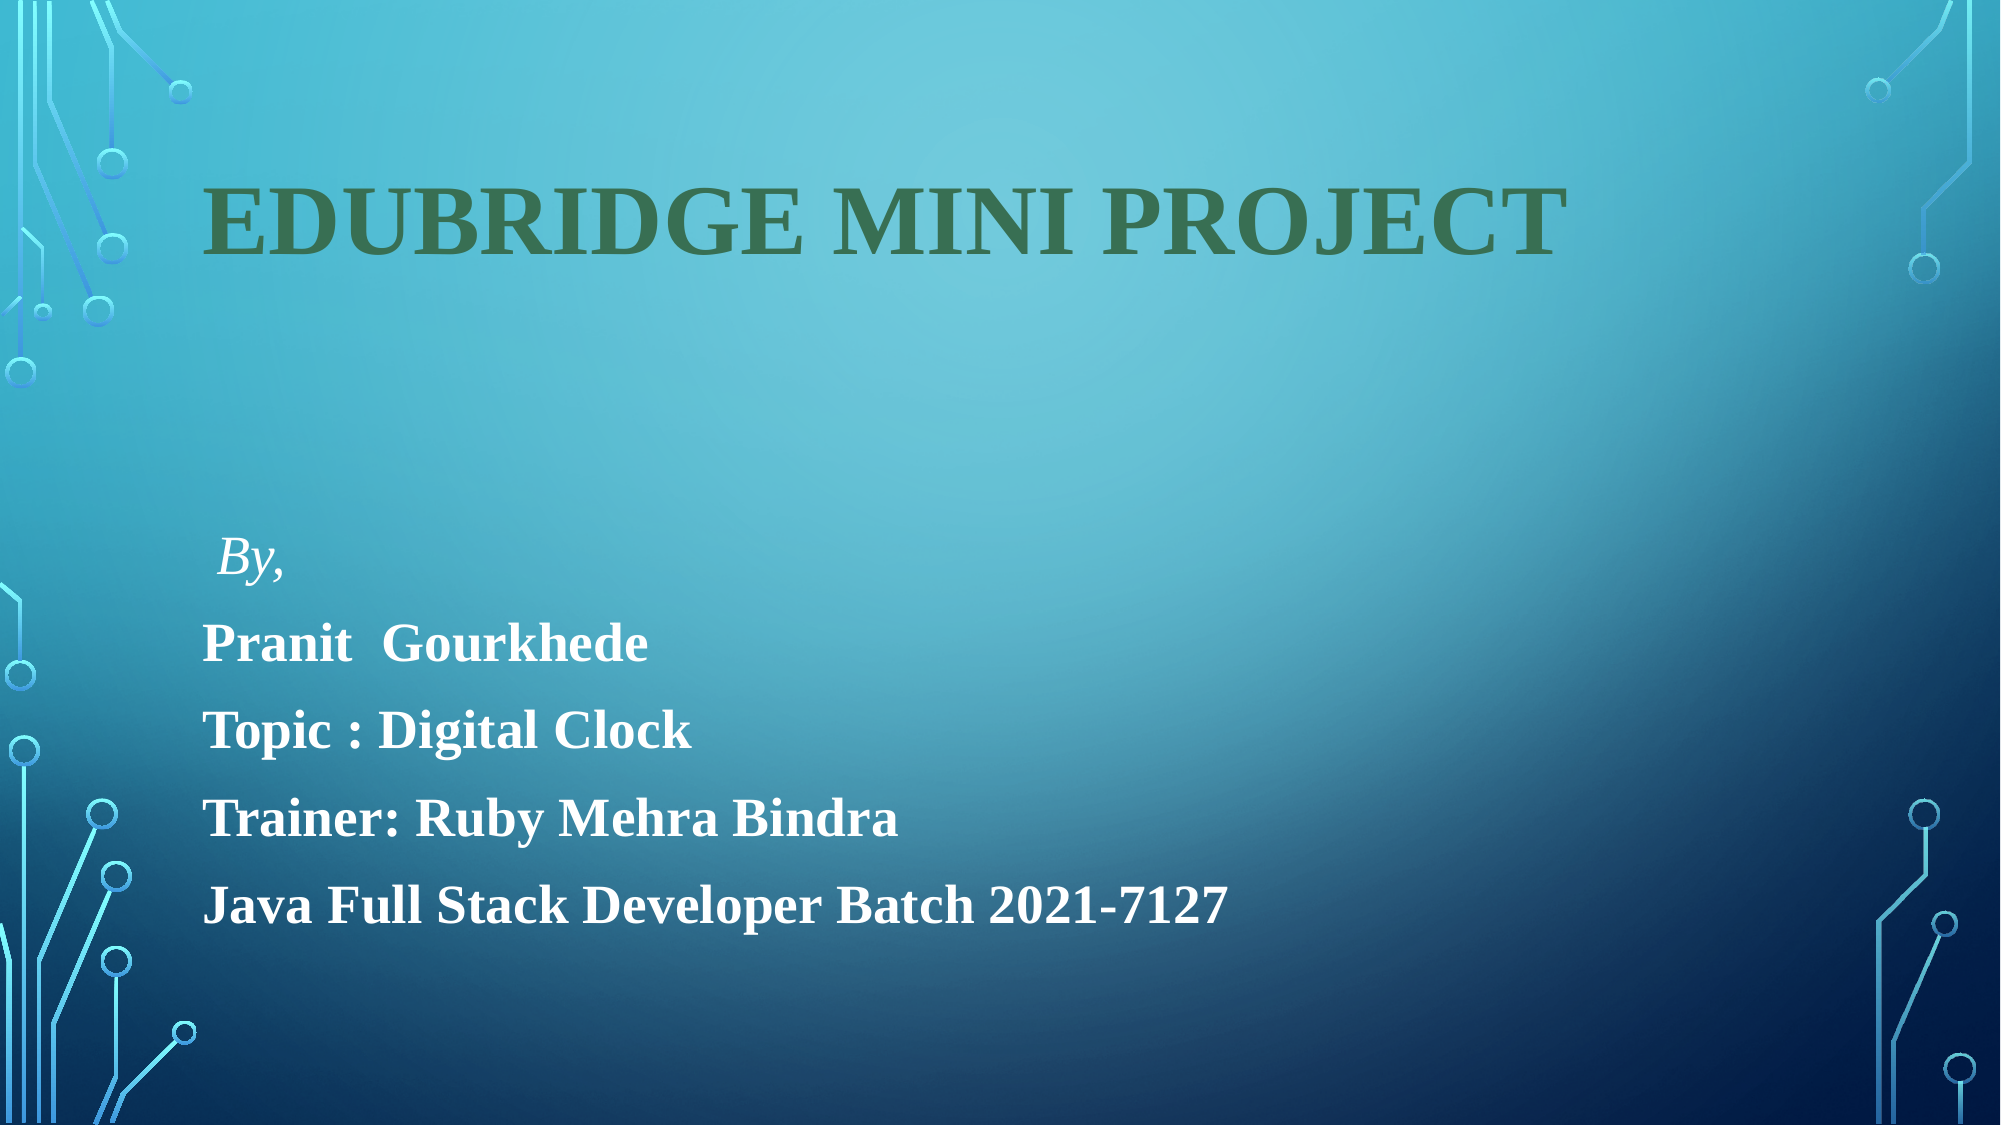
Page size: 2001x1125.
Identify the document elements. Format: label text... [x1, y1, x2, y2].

list By, Pranit Gourkhede Topic : Digital Clock Trainer: Ruby Mehra Bindra Java Full Stack Developer Batch 2021-7127 [187, 369, 1813, 950]
title EDUBRIDGE Mini Project [187, 101, 1813, 344]
